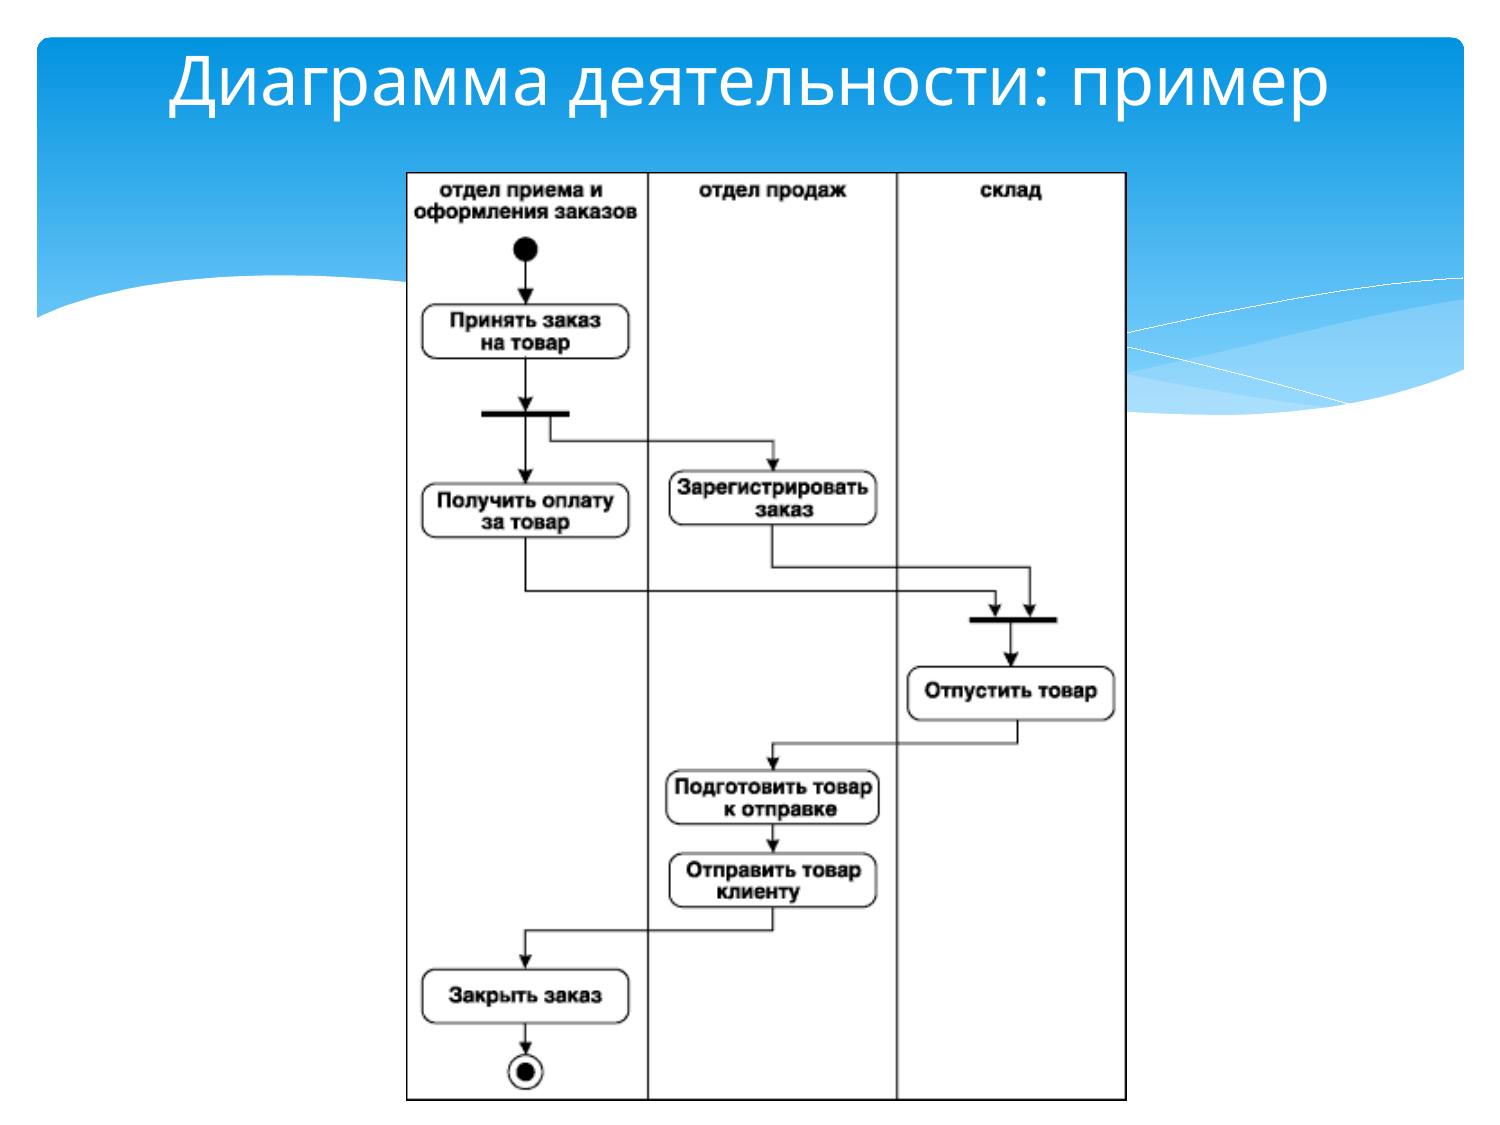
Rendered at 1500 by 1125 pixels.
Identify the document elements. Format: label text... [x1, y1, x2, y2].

title Диаграмма деятельности: пример [75, 7, 1425, 149]
picture [405, 172, 1127, 1101]
